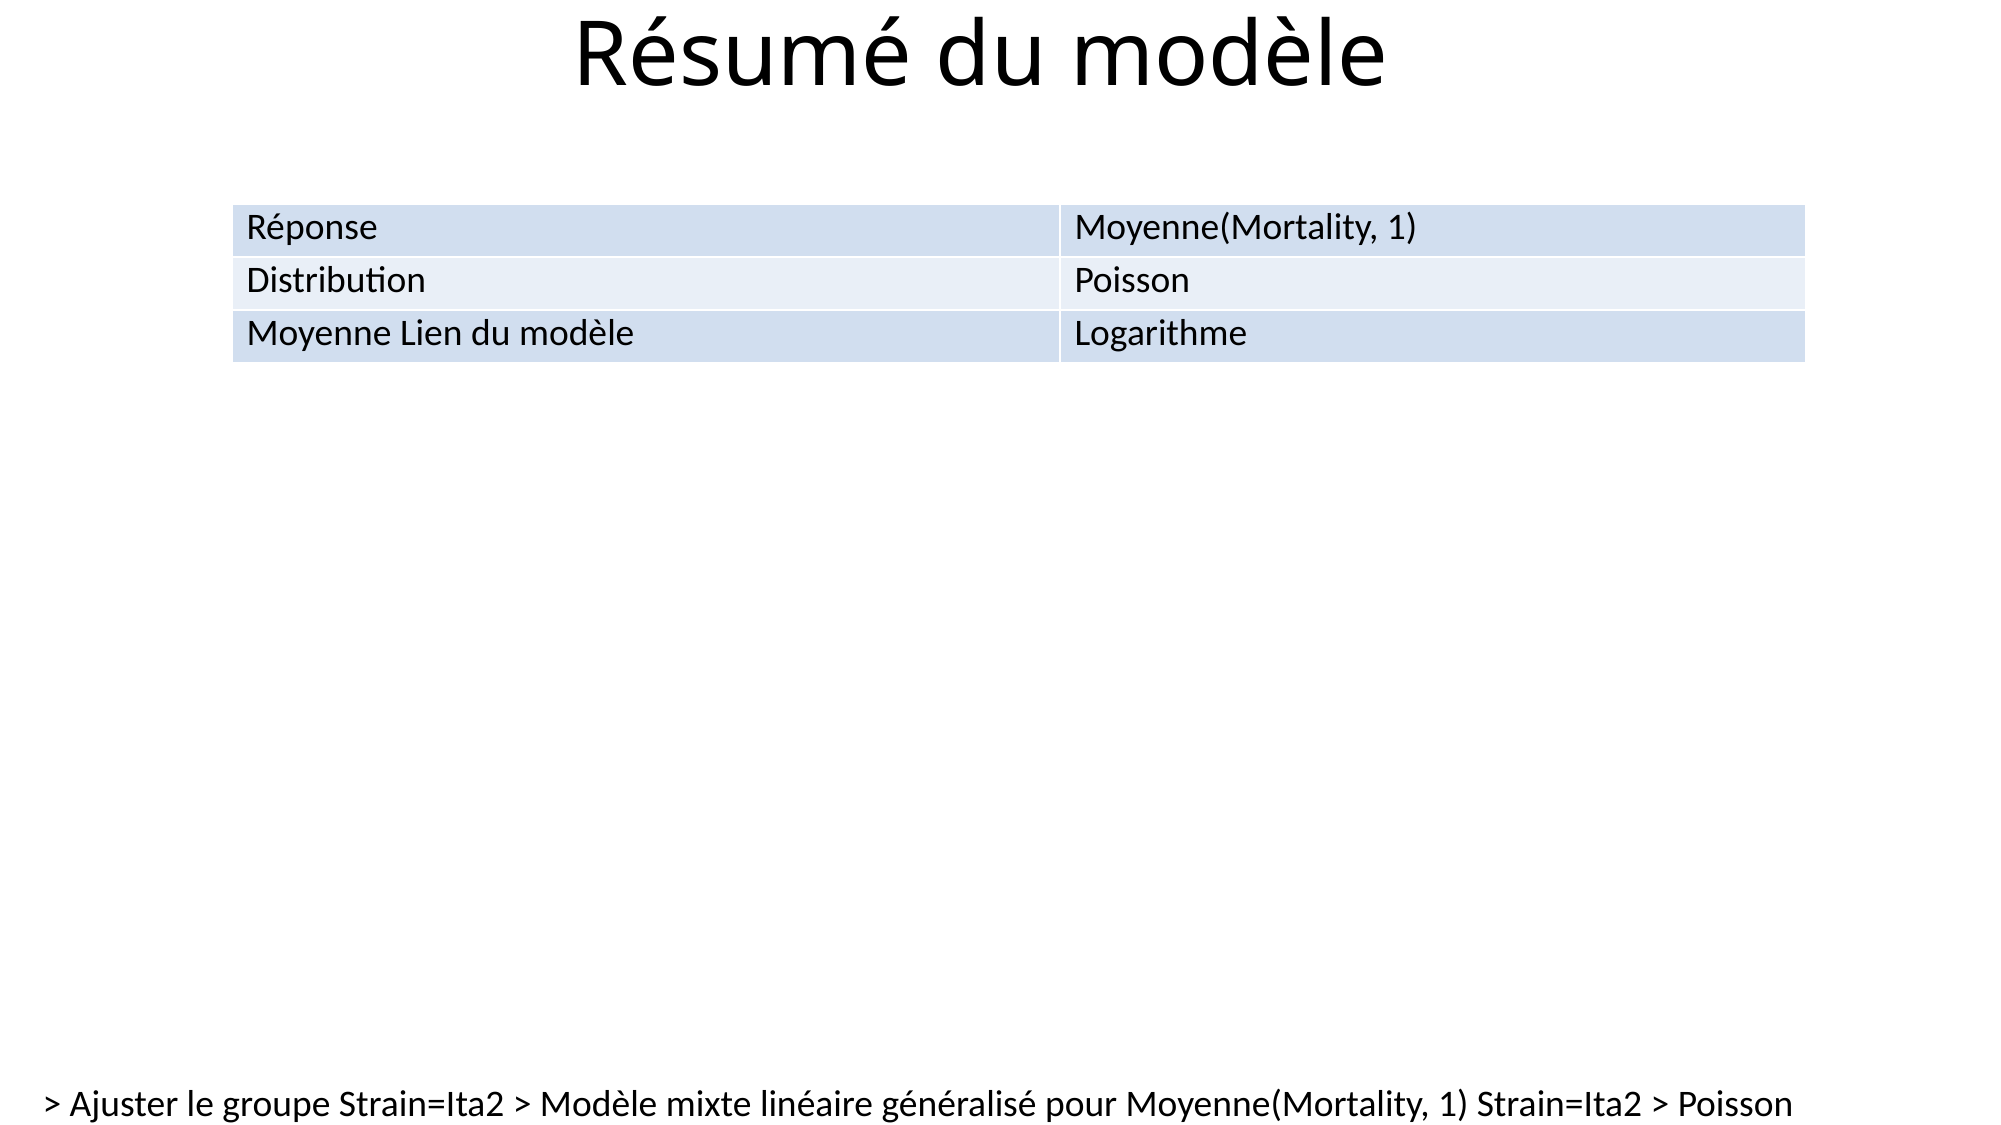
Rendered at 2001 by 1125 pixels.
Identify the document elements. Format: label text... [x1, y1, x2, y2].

table_header Réponse [233, 205, 1059, 256]
table_cell Poisson [1061, 258, 1805, 309]
table_header Moyenne(Mortality, 1) [1061, 205, 1805, 256]
table_cell Distribution [233, 258, 1059, 309]
table_cell Moyenne Lien du modèle [233, 311, 1059, 362]
text_box > Ajuster le groupe Strain=Ita2 > Modèle mixte linéaire généralisé pour Moyenne(Mortality, 1) Strain=Ita2 > Poisson [42, 1079, 1796, 1125]
title Résumé du modèle [0, 0, 1963, 113]
table_cell Logarithme [1061, 311, 1805, 362]
